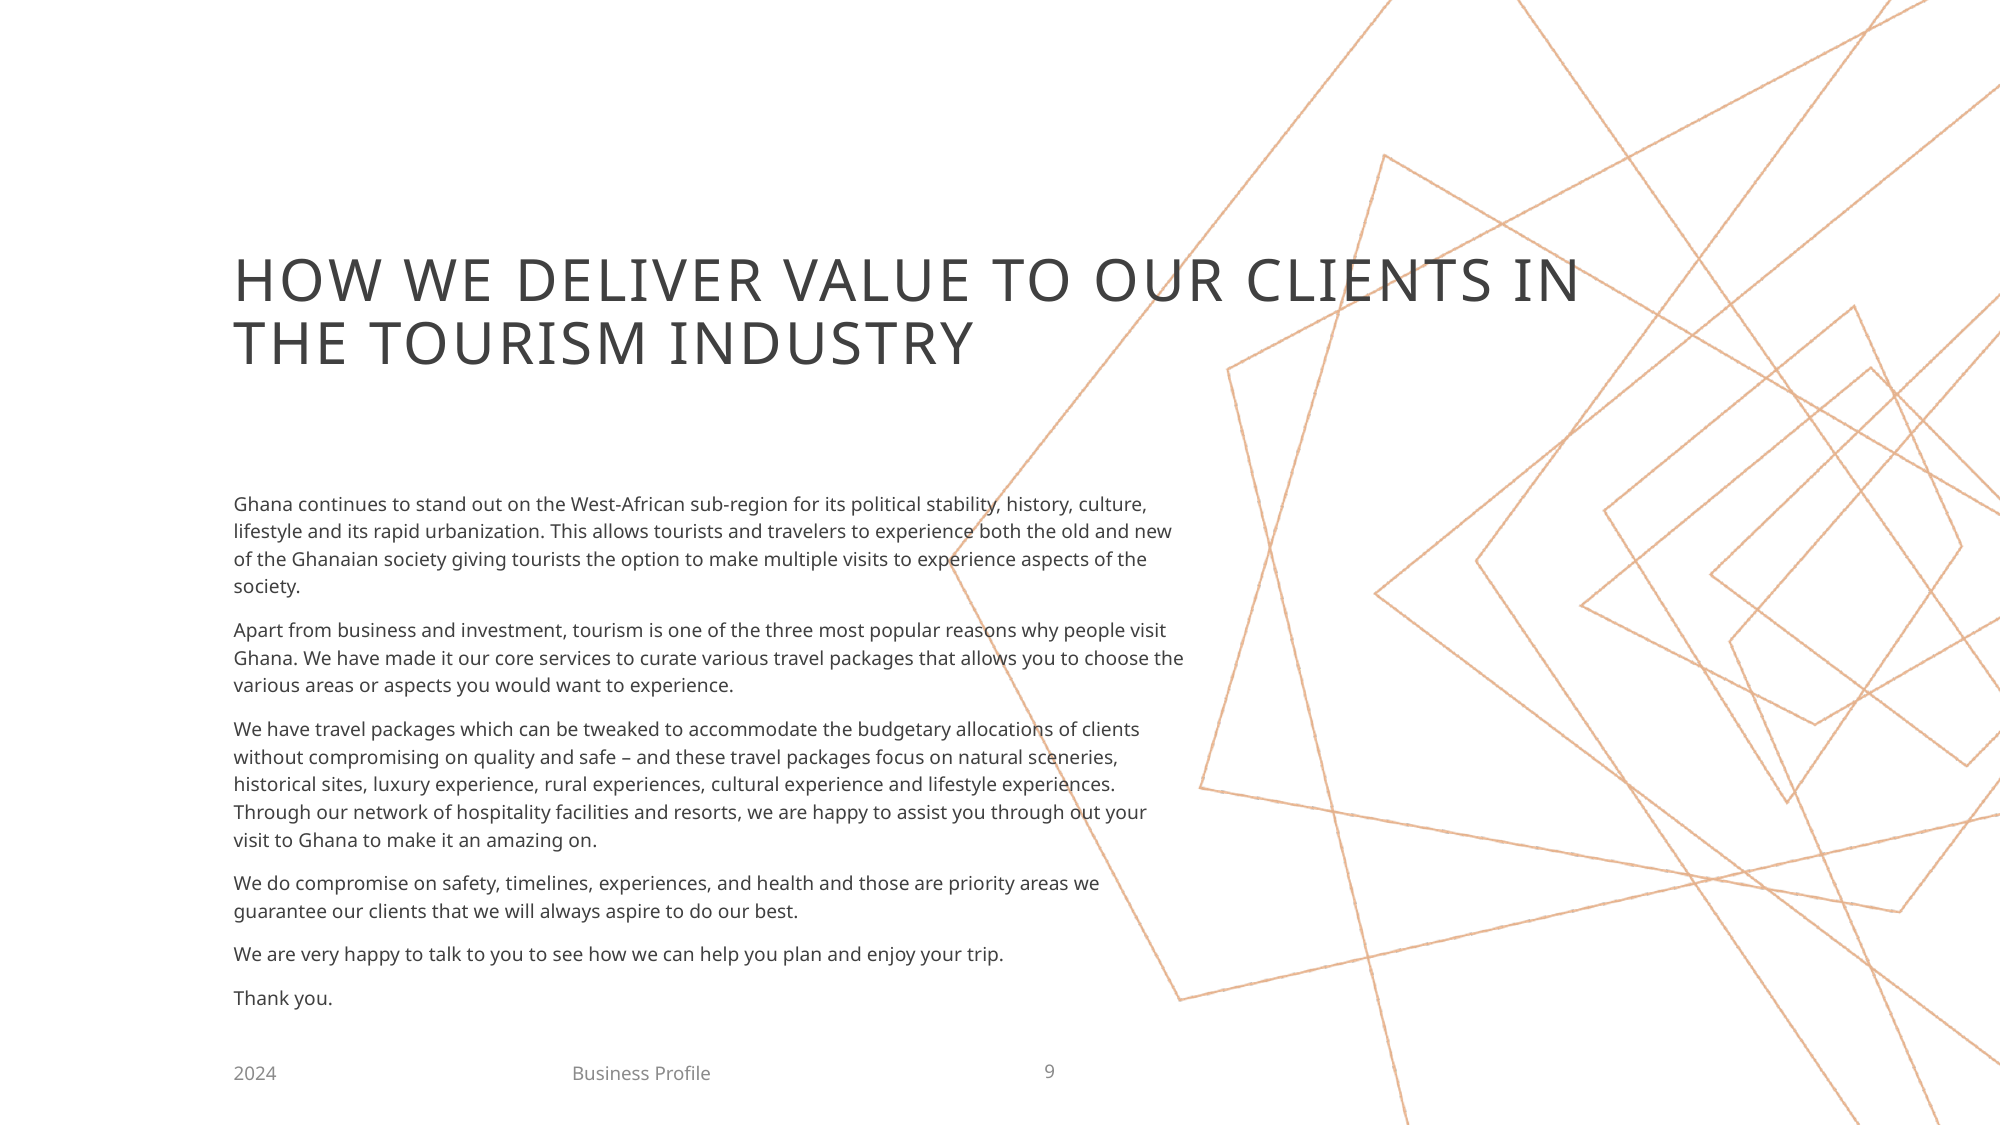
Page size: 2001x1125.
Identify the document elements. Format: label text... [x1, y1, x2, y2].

picture [900, 0, 2000, 1125]
list Ghana continues to stand out on the West-African sub-region for its political stability, history, culture, lifestyle and its rapid urbanization. This allows tourists and travelers to experience both the old and new of the Ghanaian society giving tourists the option to make multiple visits to experience aspects of the society. Apart from business and investment, tourism is one of the three most popular reasons why people visit Ghana. We have made it our core services to curate various travel packages that allows you to choose the various areas or aspects you would want to experience. We have travel packages which can be tweaked to accommodate the budgetary allocations of clients without compromising on quality and safe – and these travel packages focus on natural sceneries, historical sites, luxury experience, rural experiences, cultural experience and lifestyle experiences. Through our network of hospitality facilities and resorts, we are happy to assist you through out your visit to Ghana to make it an amazing on. We do compromise on safety, timelines, experiences, and health and those are priority areas we guarantee our clients that we will always aspire to do our best. We are very happy to talk to you to see how we can help you plan and enjoy your trip. Thank you. [218, 479, 1203, 1020]
slide_number 2024 [218, 1042, 381, 1103]
slide_number 9 [908, 1042, 1071, 1103]
footer Business Profile [437, 1042, 846, 1103]
title HOW WE DELIVER VALUE TO OUR CLIENTS IN THE TOURISM INDUSTRY [218, 167, 1612, 385]
